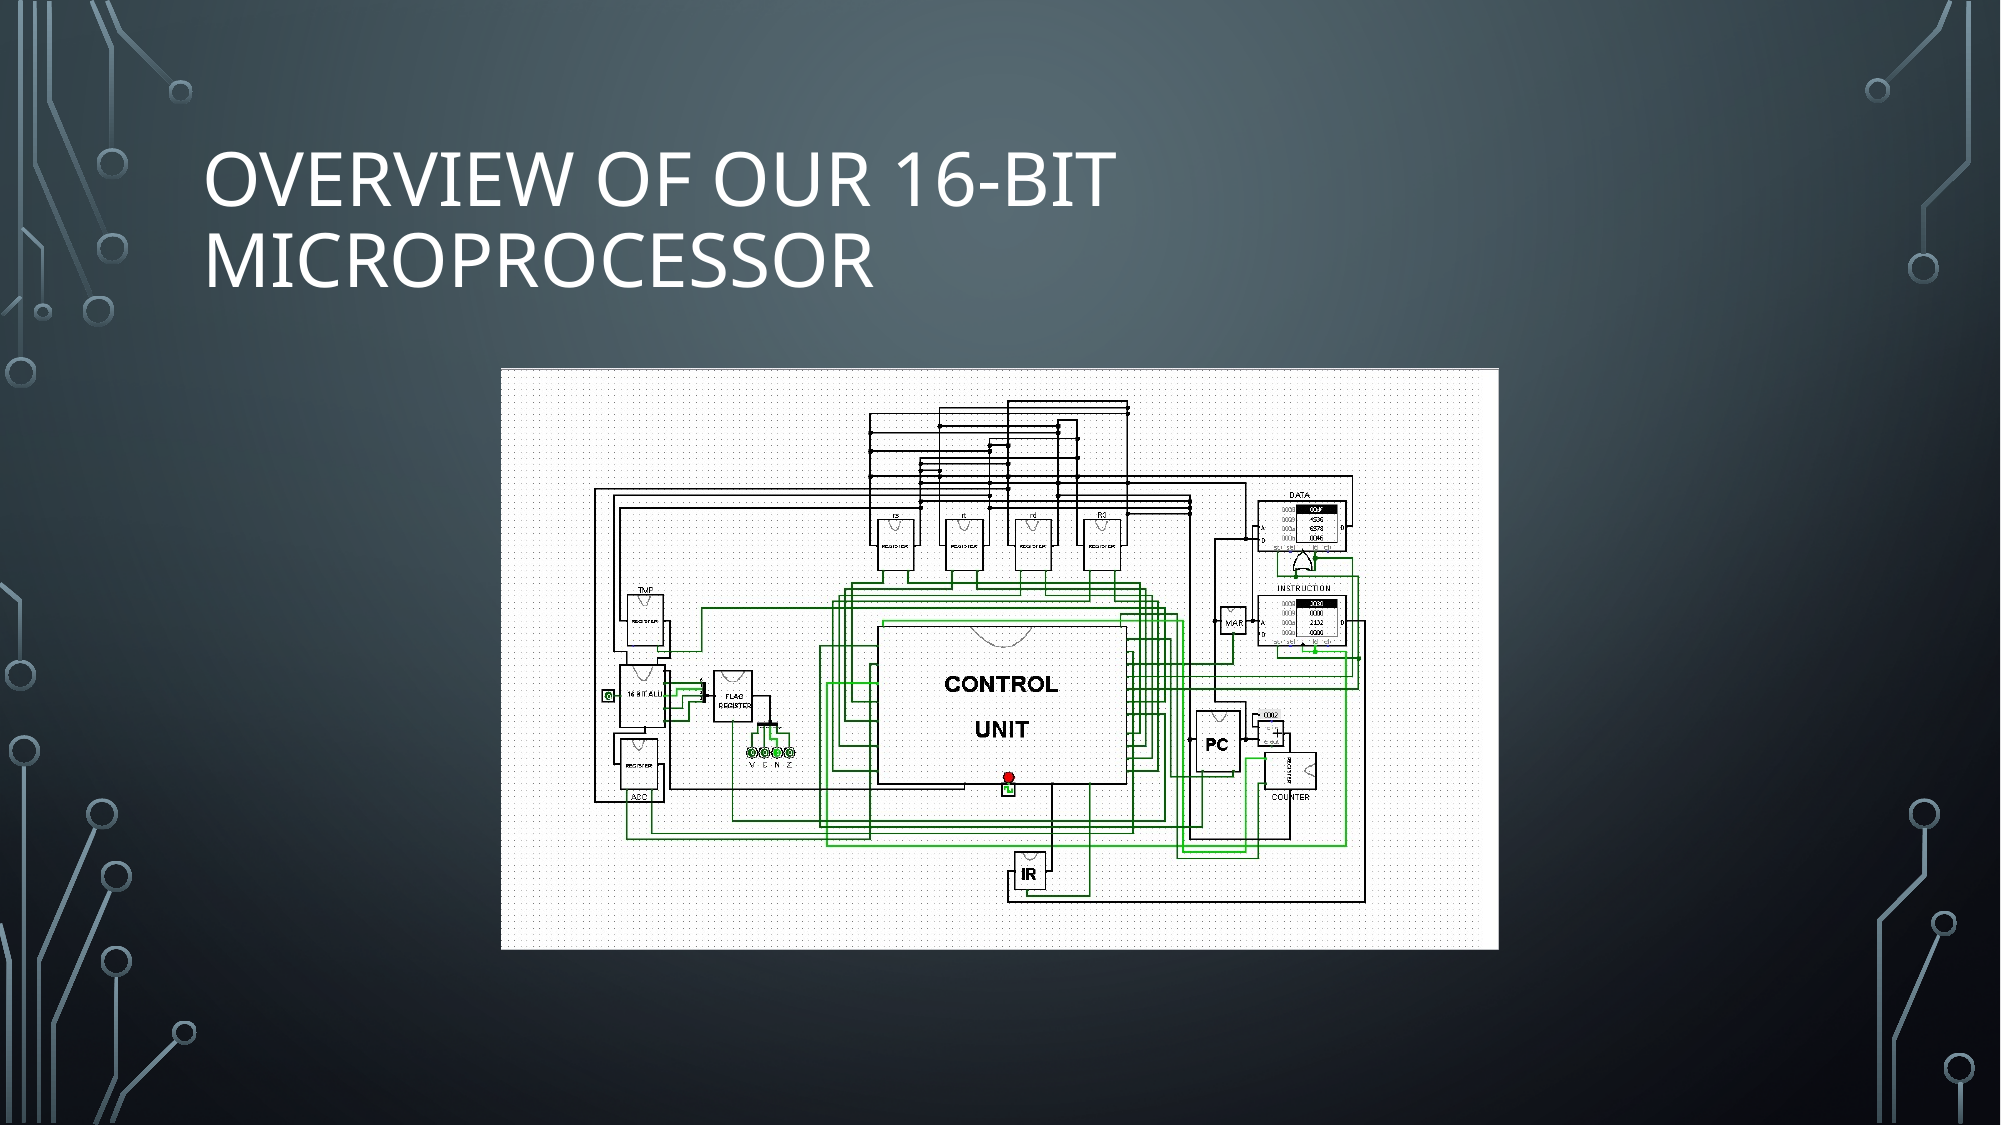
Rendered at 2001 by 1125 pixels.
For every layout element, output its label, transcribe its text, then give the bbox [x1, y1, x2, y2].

title Overview of our 16-bit microprocessor [187, 101, 1813, 344]
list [500, 368, 1499, 951]
